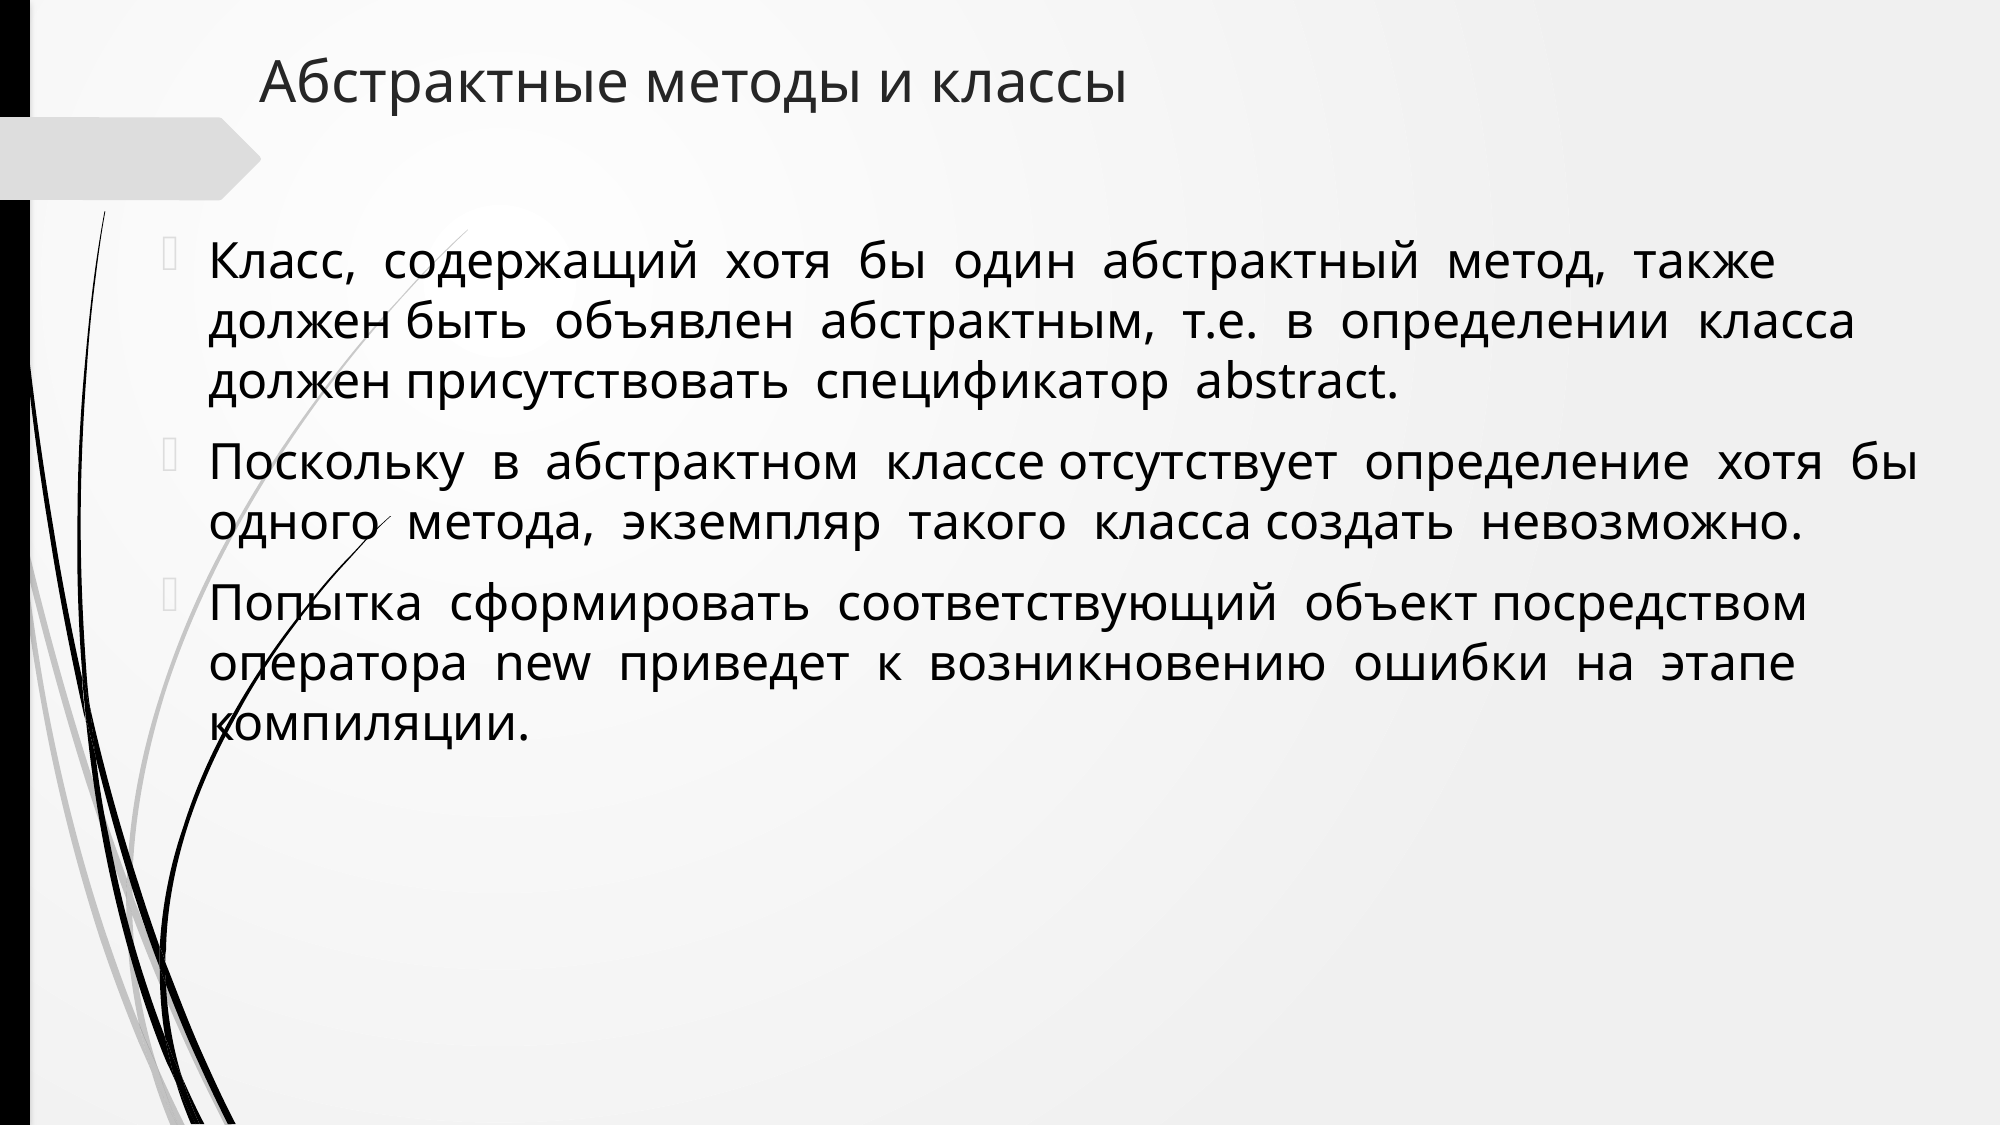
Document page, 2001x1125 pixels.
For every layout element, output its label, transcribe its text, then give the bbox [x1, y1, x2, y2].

list Класс, содержащий хотя бы один абстрактный метод, также должен быть объявлен абстрактным, т.е. в определении класса должен присутствовать спецификатор abstract. Поскольку в абстрактном классе отсутствует определение хотя бы одного метода, экземпляр такого класса создать невозможно. Попытка сформировать соответствующий объект посредством оператора new приведет к возникновению ошибки на этапе компиляции. [71, 220, 1965, 1125]
title Абстрактные методы и классы [244, 36, 1595, 141]
